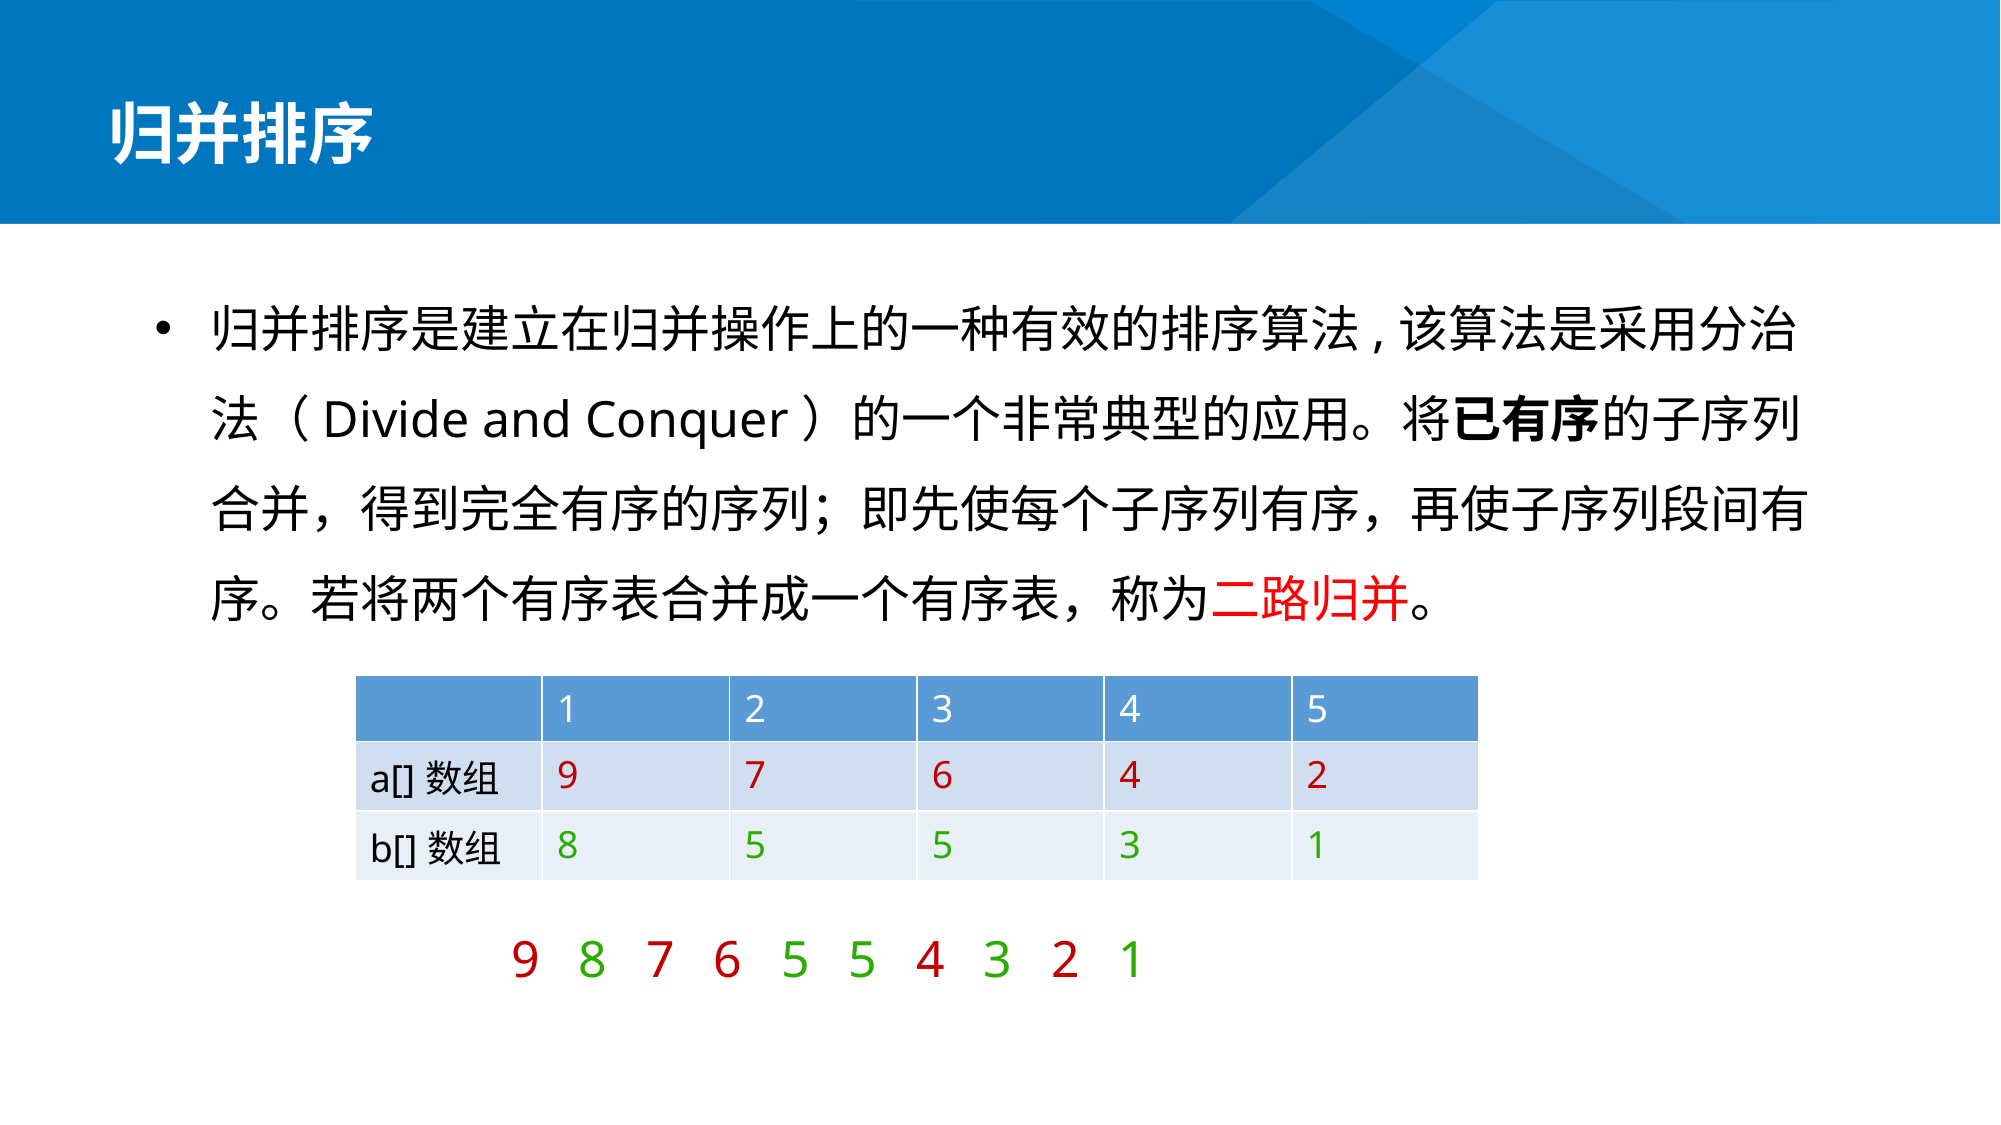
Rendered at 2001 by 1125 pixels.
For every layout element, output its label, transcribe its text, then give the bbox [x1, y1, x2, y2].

table_header 2 [730, 676, 916, 741]
list 归并排序是建立在归并操作上的一种有效的排序算法,该算法是采用分治法（Divide and Conquer）的一个非常典型的应用。将已有序的子序列合并，得到完全有序的序列；即先使每个子序列有序，再使子序列段间有序。若将两个有序表合并成一个有序表，称为二路归并。 [139, 259, 1853, 1025]
table_header 1 [543, 676, 729, 741]
table_cell 4 [1105, 742, 1291, 810]
table_cell 5 [730, 812, 916, 880]
table_cell 5 [918, 812, 1103, 880]
table_cell 2 [1293, 742, 1478, 810]
table_cell 9 [543, 742, 729, 810]
table_header 4 [1105, 676, 1291, 741]
list 归并排序 [93, 93, 1907, 186]
table_cell 3 [1105, 812, 1291, 880]
table_cell 1 [1293, 812, 1478, 880]
table_header 3 [918, 676, 1103, 741]
table_cell a[]数组 [356, 742, 541, 810]
table_header 5 [1293, 676, 1478, 741]
table_header [356, 676, 541, 741]
table_cell b[]数组 [356, 812, 541, 880]
table_cell 7 [730, 742, 916, 810]
text_box 9 8 7 6 5 5 4 3 2 1 [496, 920, 1162, 995]
table_cell 8 [543, 812, 729, 880]
table_cell 6 [918, 742, 1103, 810]
